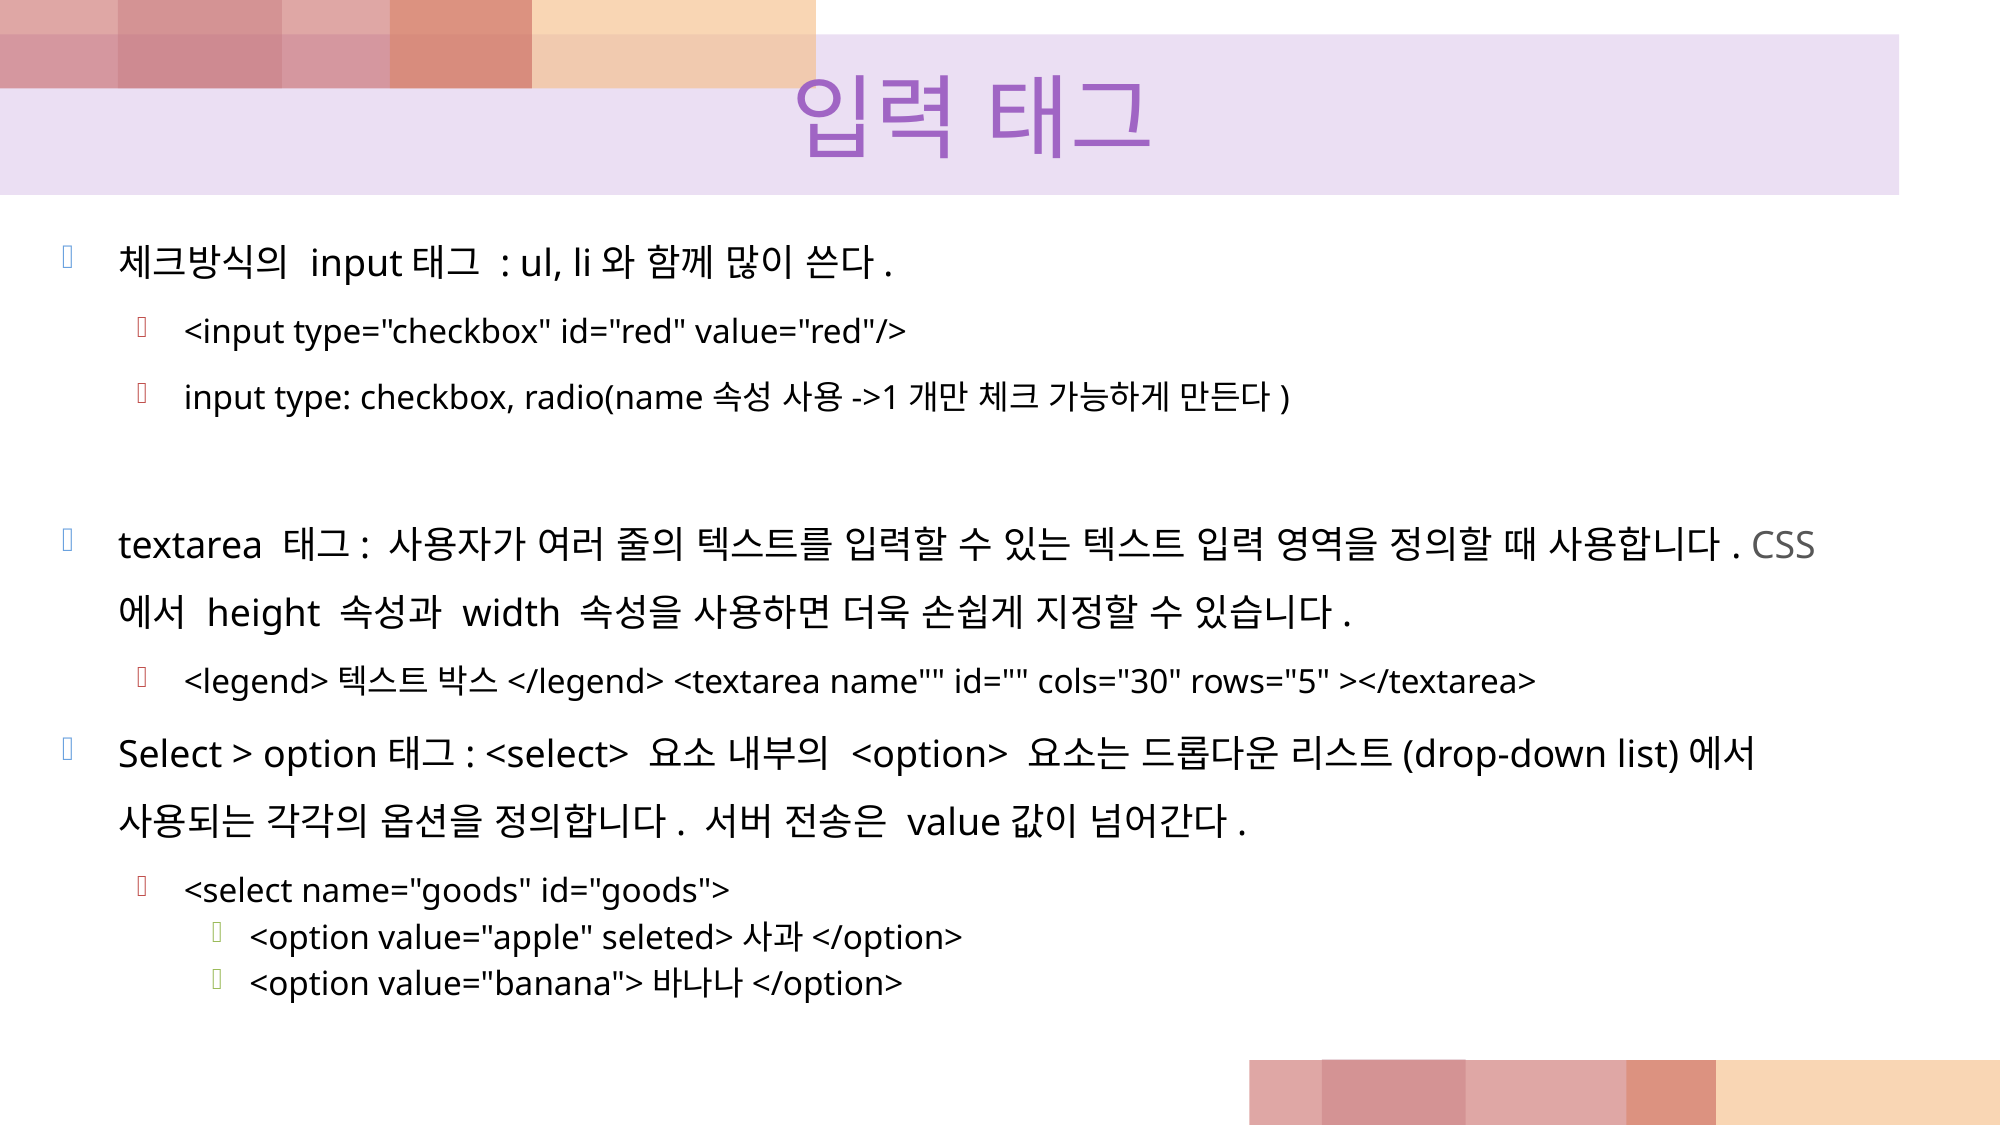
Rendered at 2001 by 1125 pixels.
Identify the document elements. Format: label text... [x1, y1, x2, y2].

list 체크방식의 input태그 : ul, li와 함께 많이 쓴다. <input type="checkbox" id="red" value="red"/> input type: checkbox, radio(name속성 사용->1개만 체크 가능하게 만든다) textarea 태그: 사용자가 여러 줄의 텍스트를 입력할 수 있는 텍스트 입력 영역을 정의할 때 사용합니다. CSS에서 height 속성과 width 속성을 사용하면 더욱 손쉽게 지정할 수 있습니다. <legend>텍스트 박스</legend> <textarea name"" id="" cols="30" rows="5" ></textarea> Select > option태그: <select> 요소 내부의 <option> 요소는 드롭다운 리스트(drop-down list)에서 사용되는 각각의 옵션을 정의합니다. 서버 전송은 value값이 넘어간다. <select name="goods" id="goods"> <option value="apple" seleted>사과</option> <option value="banana">바나나</option> [46, 208, 1900, 1058]
title 입력 태그 [46, 36, 1900, 194]
